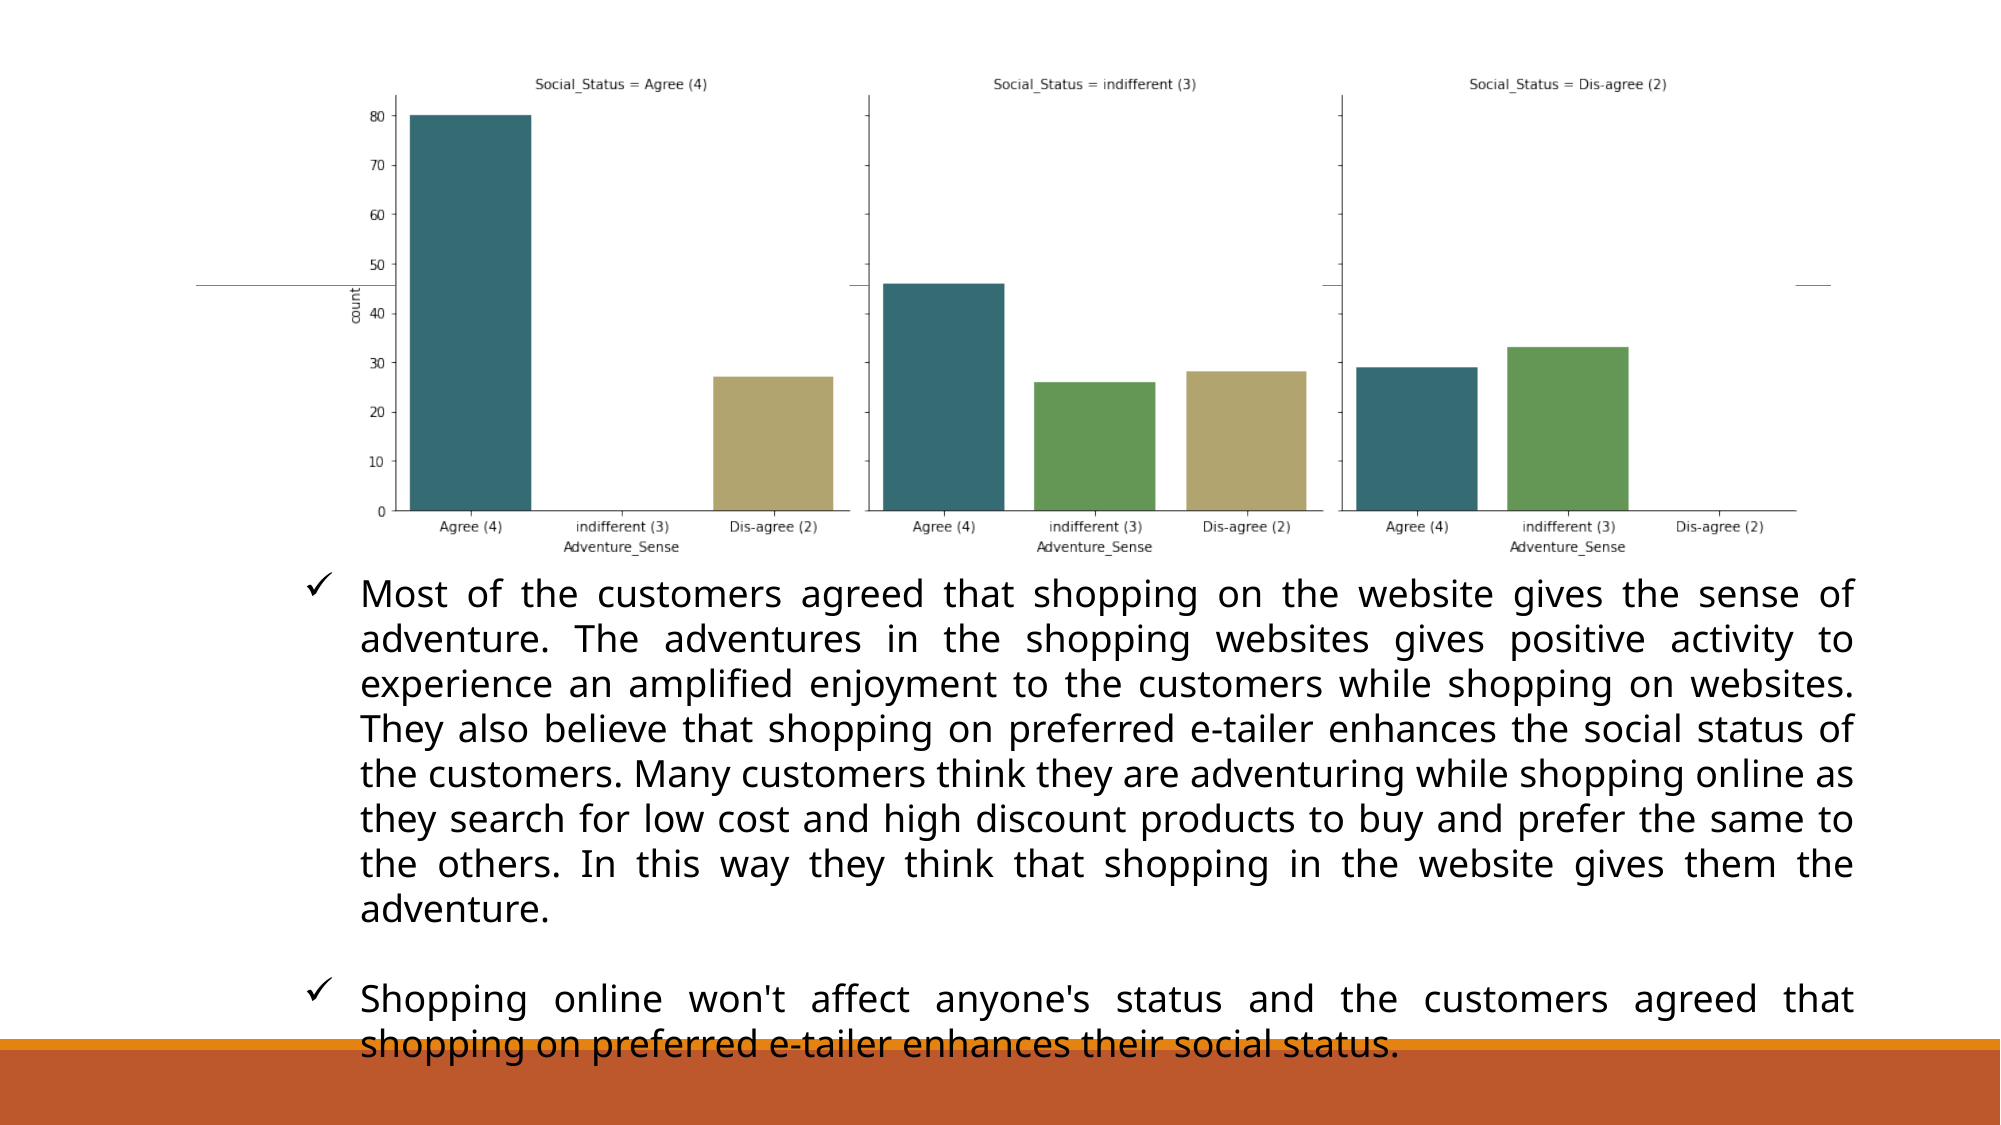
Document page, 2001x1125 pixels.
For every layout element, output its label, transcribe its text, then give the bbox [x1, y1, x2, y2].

text_box Most of the customers agreed that shopping on the website gives the sense of adventure. The adventures in the shopping websites gives positive activity to experience an amplified enjoyment to the customers while shopping on websites. They also believe that shopping on preferred e-tailer enhances the social status of the customers. Many customers think they are adventuring while shopping online as they search for low cost and high discount products to buy and prefer the same to the others. In this way they think that shopping in the website gives them the adventure. Shopping online won't affect anyone's status and the customers agreed that shopping on preferred e-tailer enhances their social status. [288, 562, 1871, 1073]
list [340, 67, 1804, 563]
